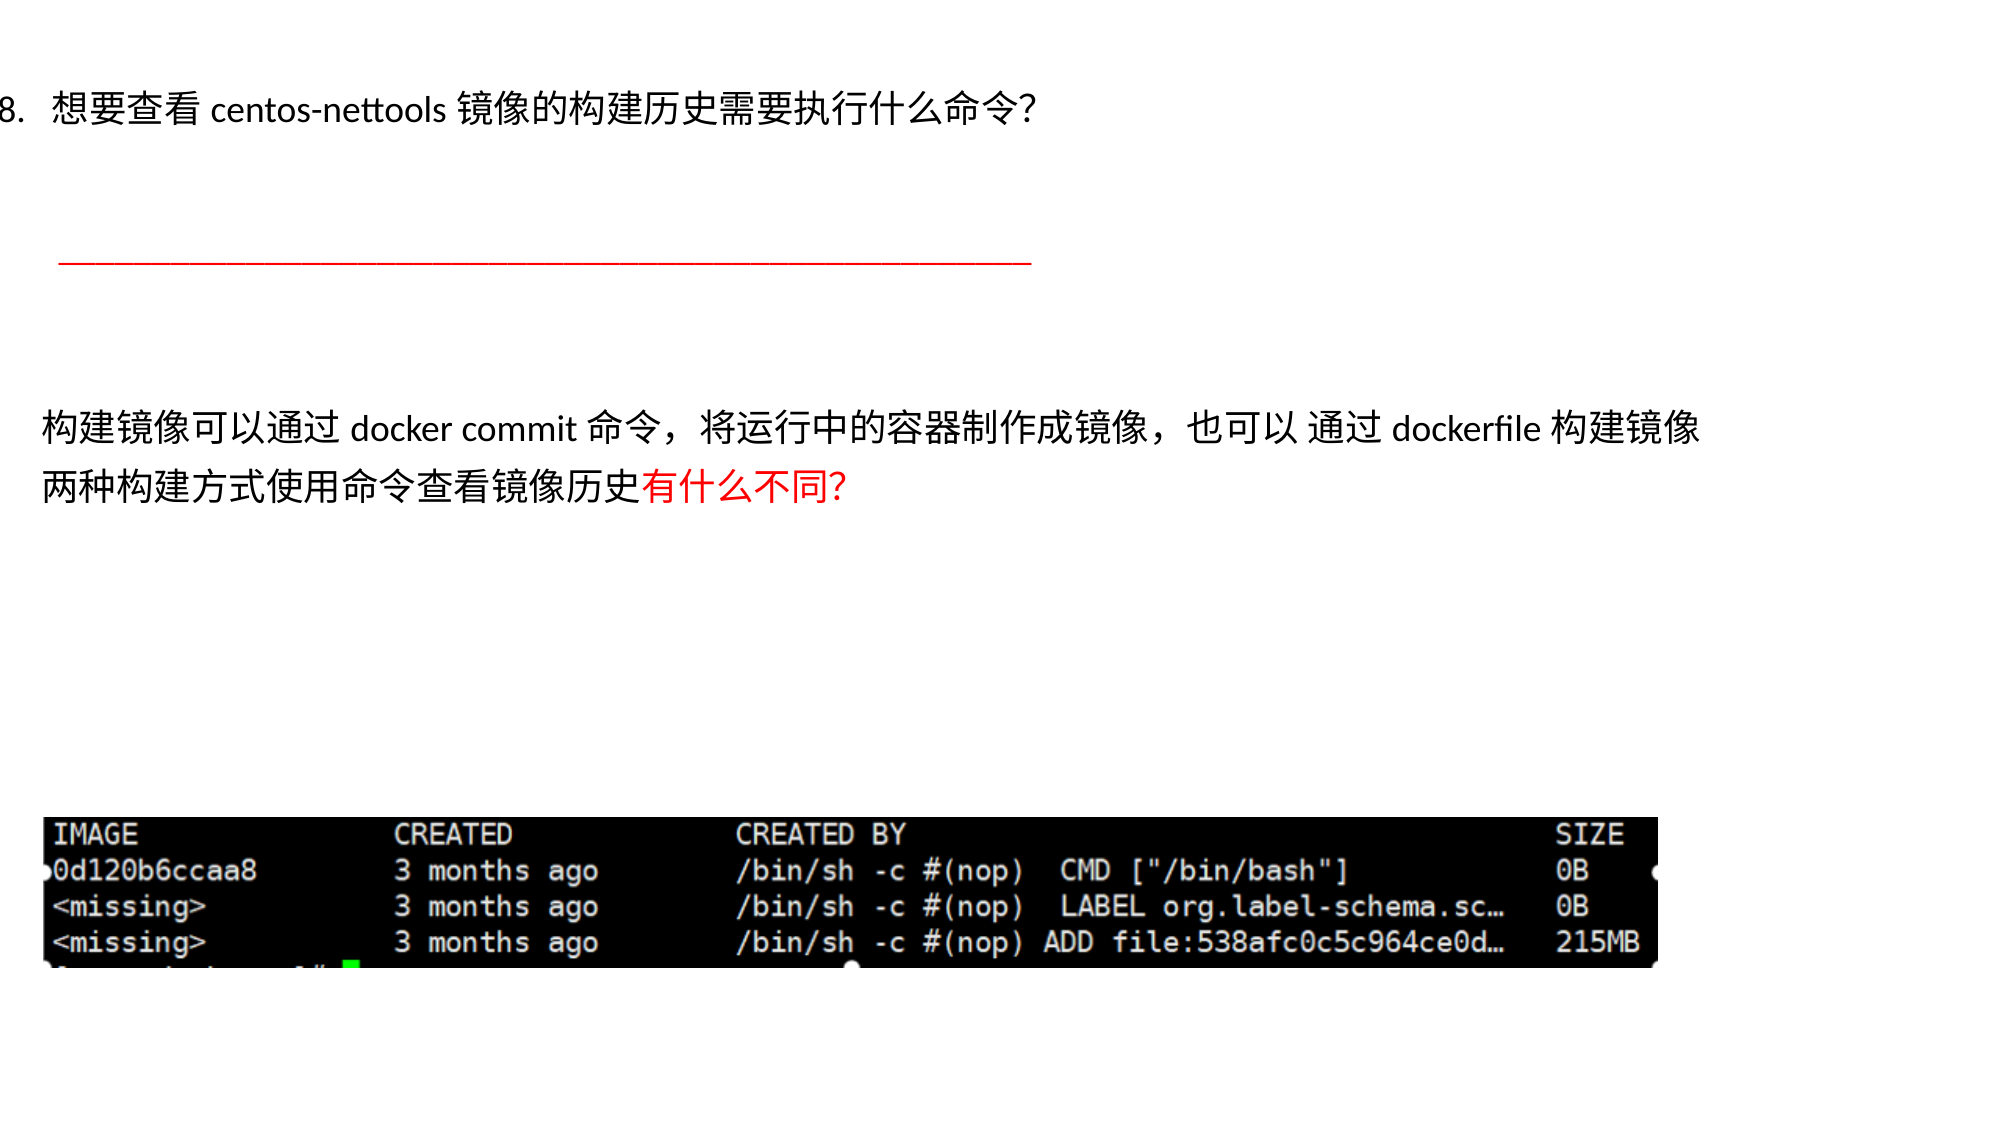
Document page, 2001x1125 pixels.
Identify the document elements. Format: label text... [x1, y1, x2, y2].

text_box 构建镜像可以通过docker commit命令，将运行中的容器制作成镜像，也可以 通过dockerfile构建镜像 两种构建方式使用命令查看镜像历史有什么不同？ [26, 383, 1716, 691]
text_box 8. 想要查看centos-nettools镜像的构建历史需要执行什么命令？ [0, 63, 1071, 138]
text_box ____________________________________________________ [43, 215, 1565, 365]
picture [43, 817, 1658, 968]
